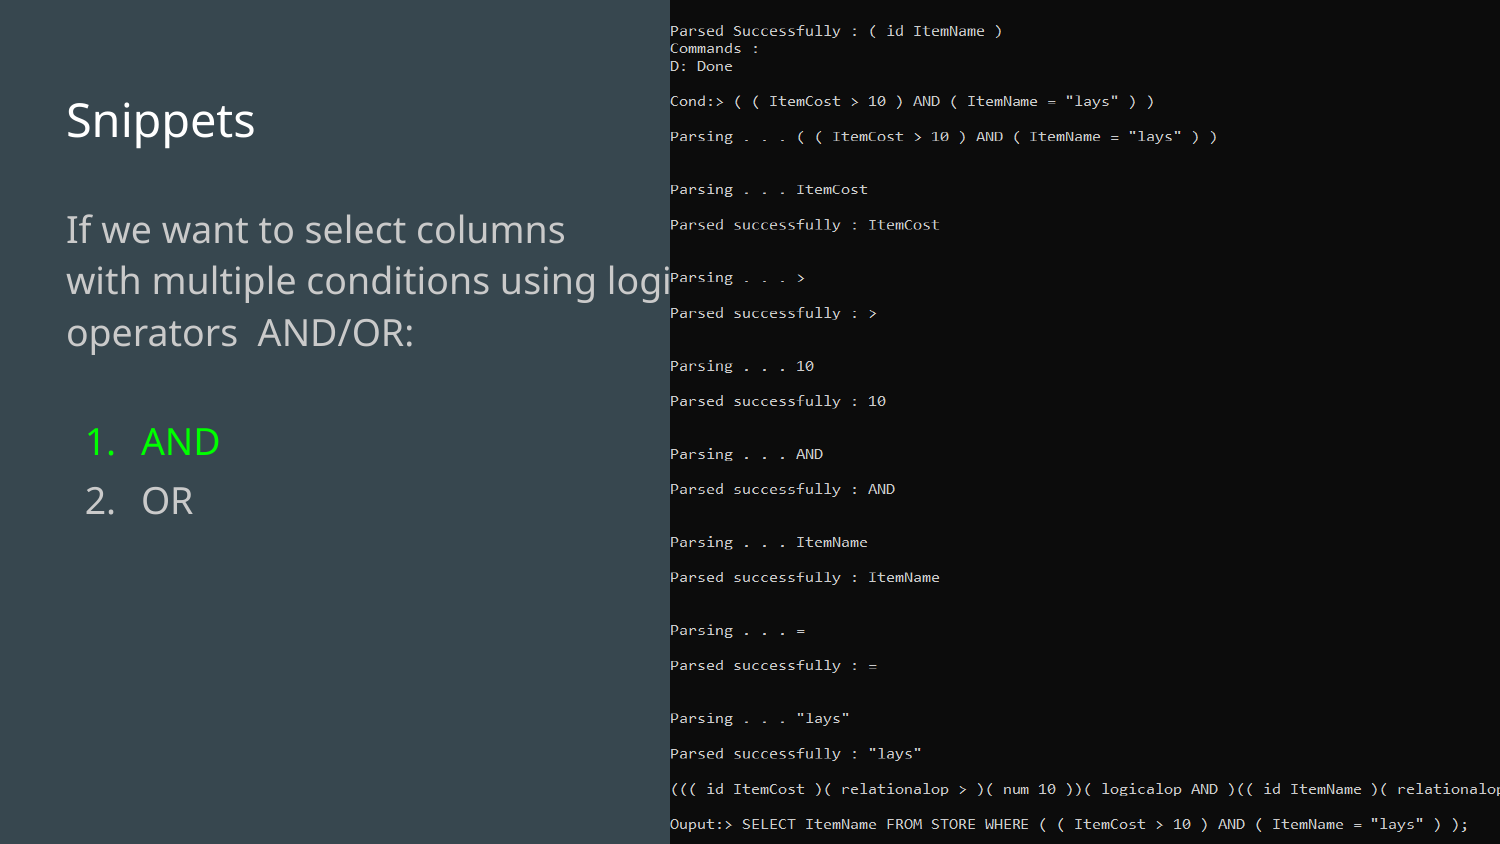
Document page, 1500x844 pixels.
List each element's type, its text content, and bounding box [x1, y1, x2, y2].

title Snippets [51, 72, 665, 167]
picture [670, 0, 1500, 844]
text_box [280, 182, 665, 249]
list If we want to select columns with multiple conditions using logical operators AND/OR: AND OR [51, 189, 665, 844]
